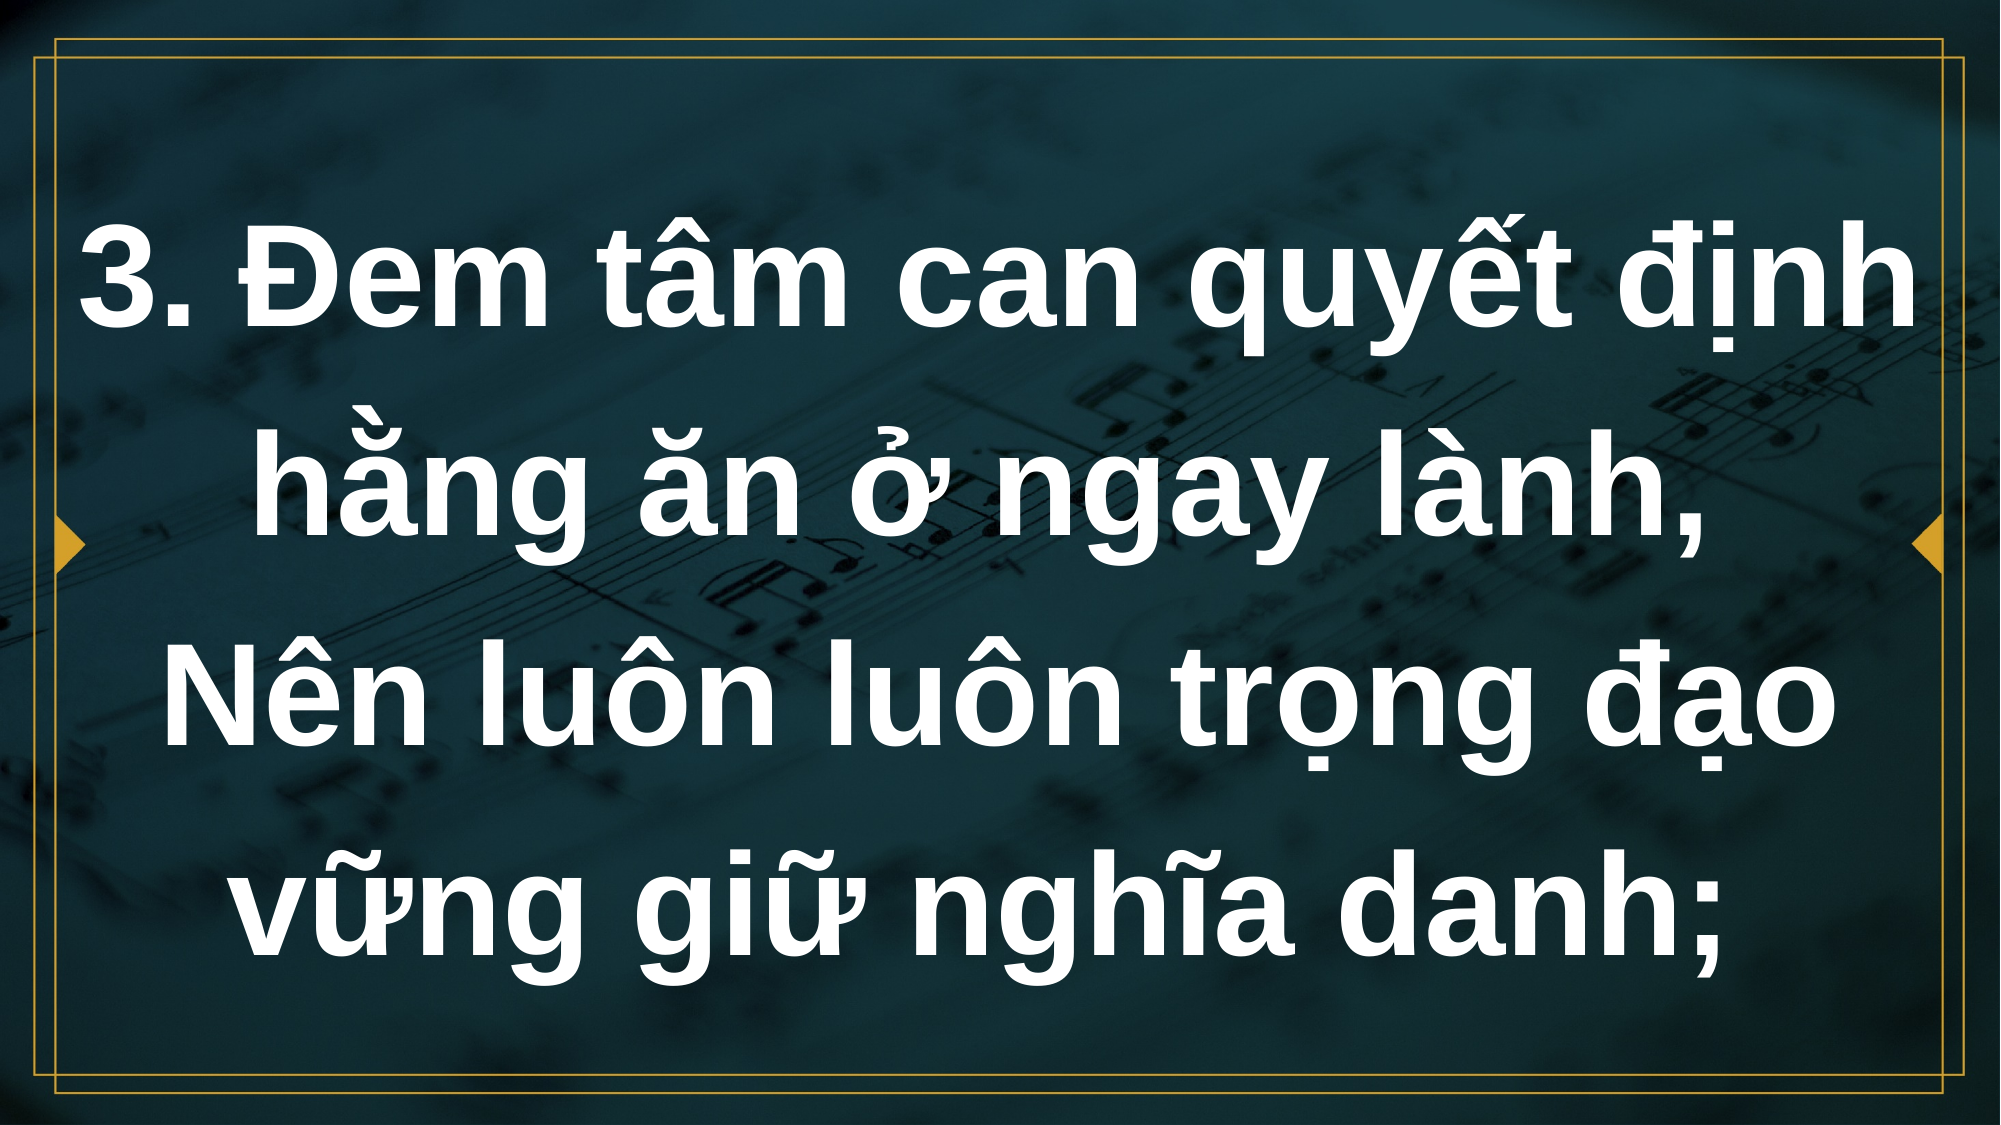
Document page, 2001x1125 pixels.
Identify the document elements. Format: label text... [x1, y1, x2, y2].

title 3. Đem tâm can quyết định hằng ăn ở ngay lành, Nên luôn luôn trọng đạo vững giữ nghĩa danh; [55, 53, 1945, 1077]
picture [0, 0, 2000, 1125]
